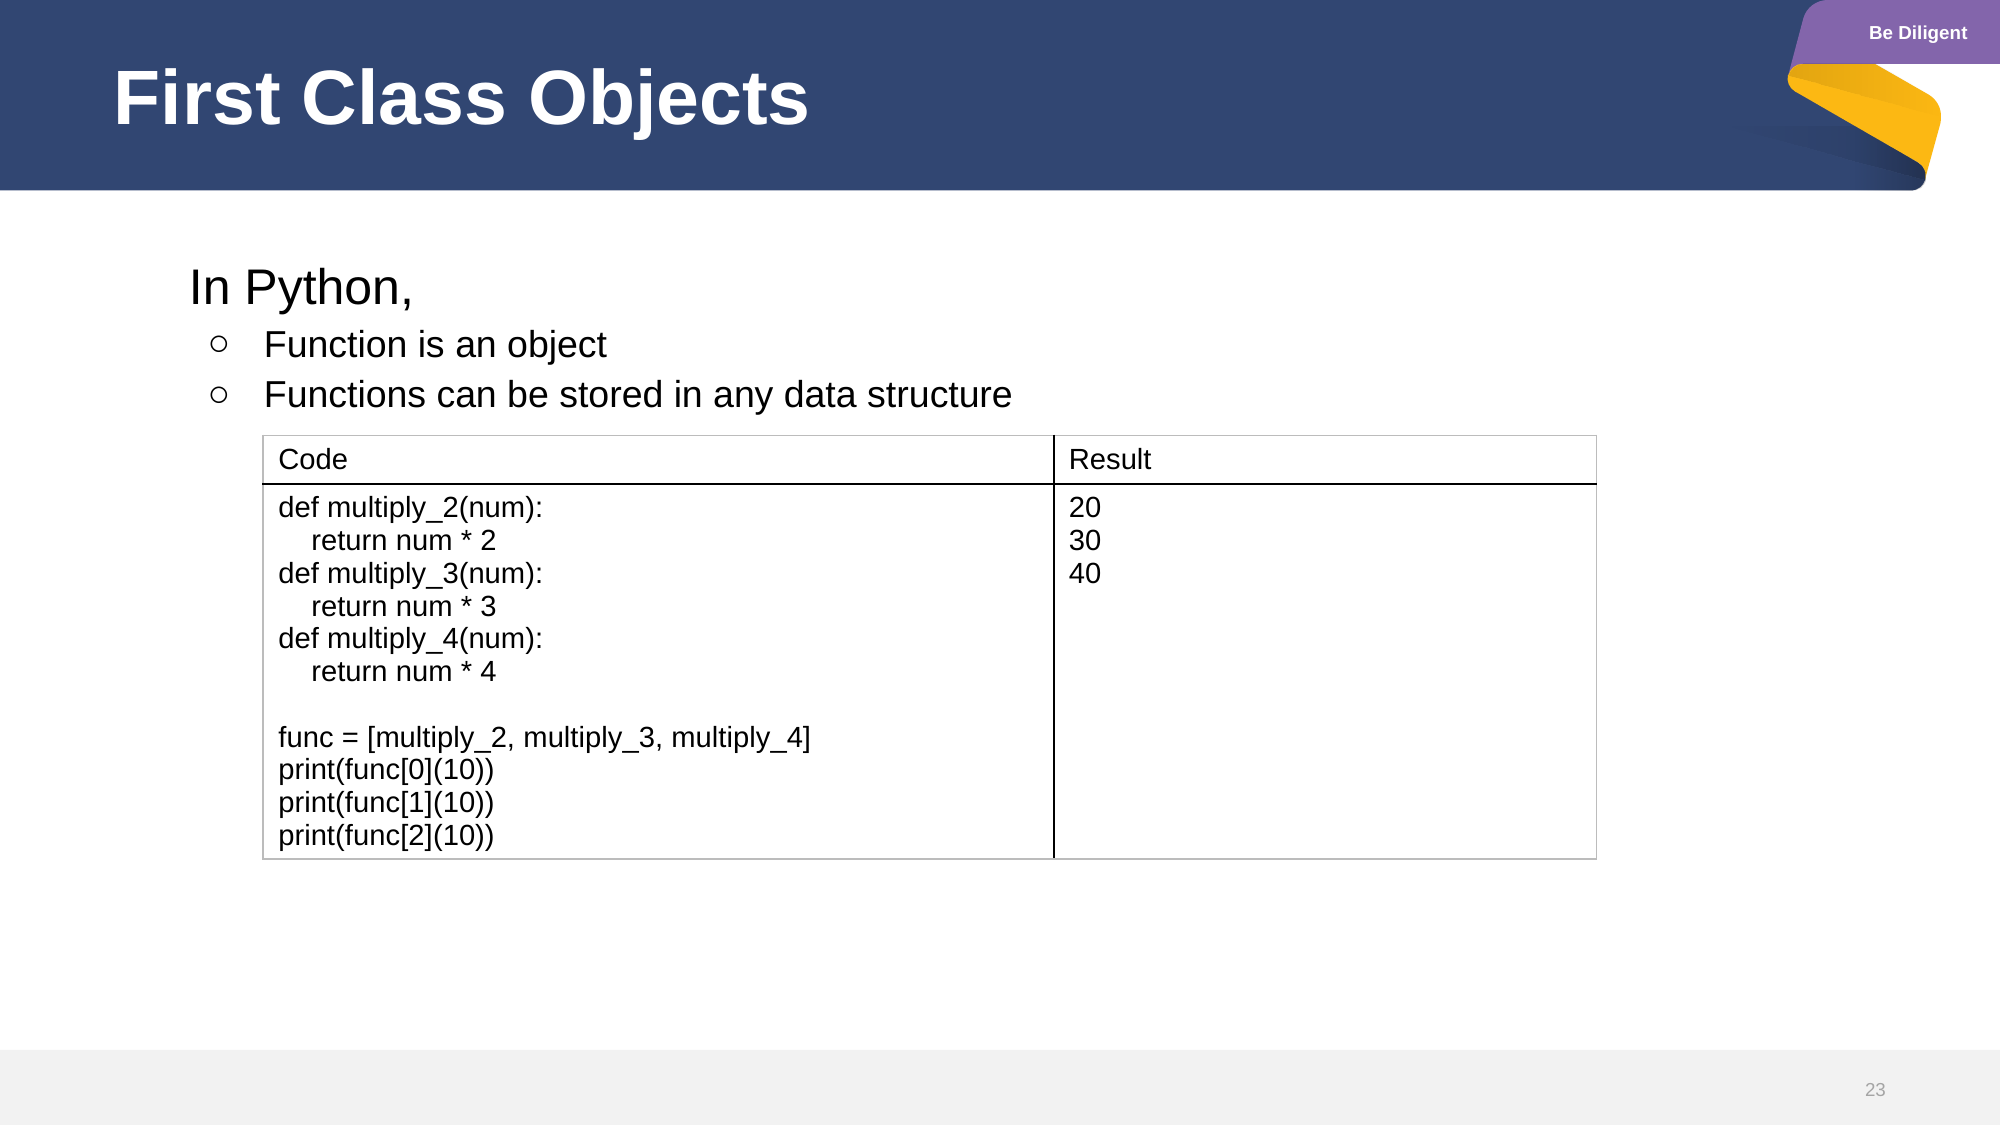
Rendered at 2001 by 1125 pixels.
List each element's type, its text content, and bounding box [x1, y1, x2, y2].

table_header Code [264, 436, 1053, 483]
table_header Result [1055, 436, 1596, 483]
title First Class Objects [114, 9, 1886, 190]
table_cell def multiply_2(num): return num * 2 def multiply_3(num): return num * 3 def multiply_4(num): return num * 4 func = [multiply_2, multiply_3, multiply_4] print(func[0](10)) print(func[1](10)) print(func[2](10)) [264, 485, 1053, 858]
list In Python, Function is an object Functions can be stored in any data structure [114, 234, 1886, 1014]
table_cell 20 30 40 [1055, 485, 1596, 858]
slide_number 23 [1791, 1069, 1886, 1109]
